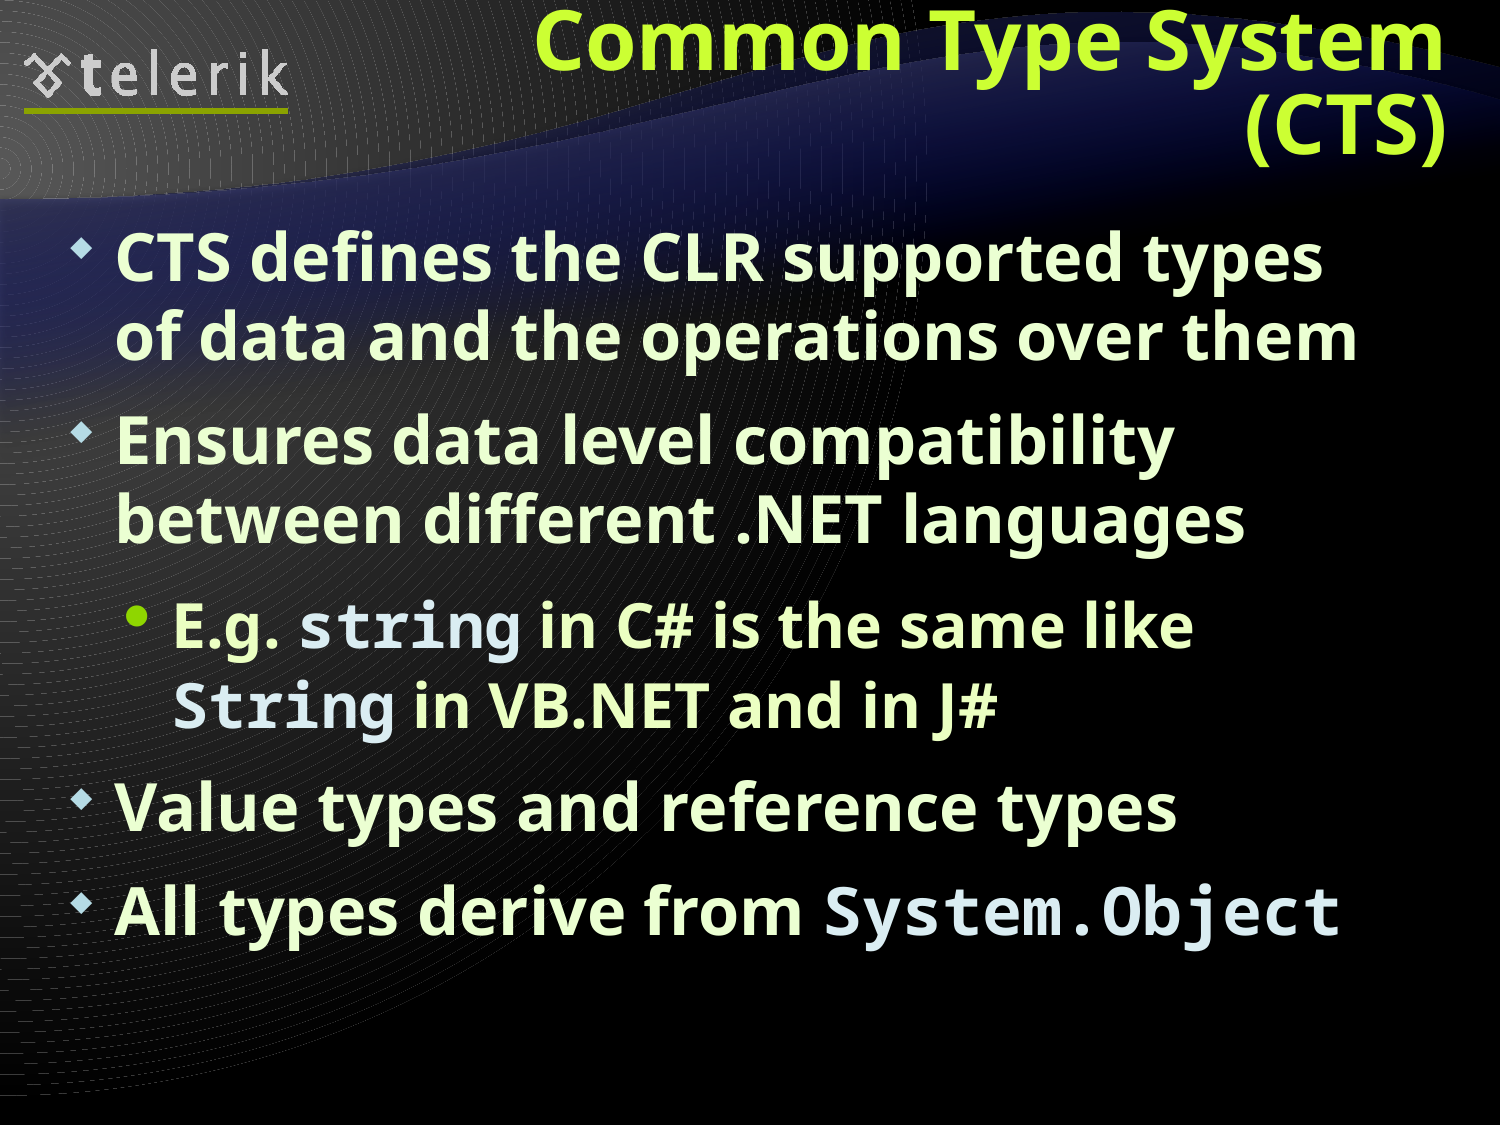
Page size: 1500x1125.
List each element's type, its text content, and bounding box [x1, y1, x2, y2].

picture [24, 49, 288, 114]
list CTS defines the CLR supported types of data and the operations over them Ensures data level compatibility between different .NET languages E.g. string in C# is the same like String in VB.NET and in J# Value types and reference types All types derive from System.Object [53, 208, 1408, 1083]
title Common Type System (CTS) [300, 12, 1463, 163]
